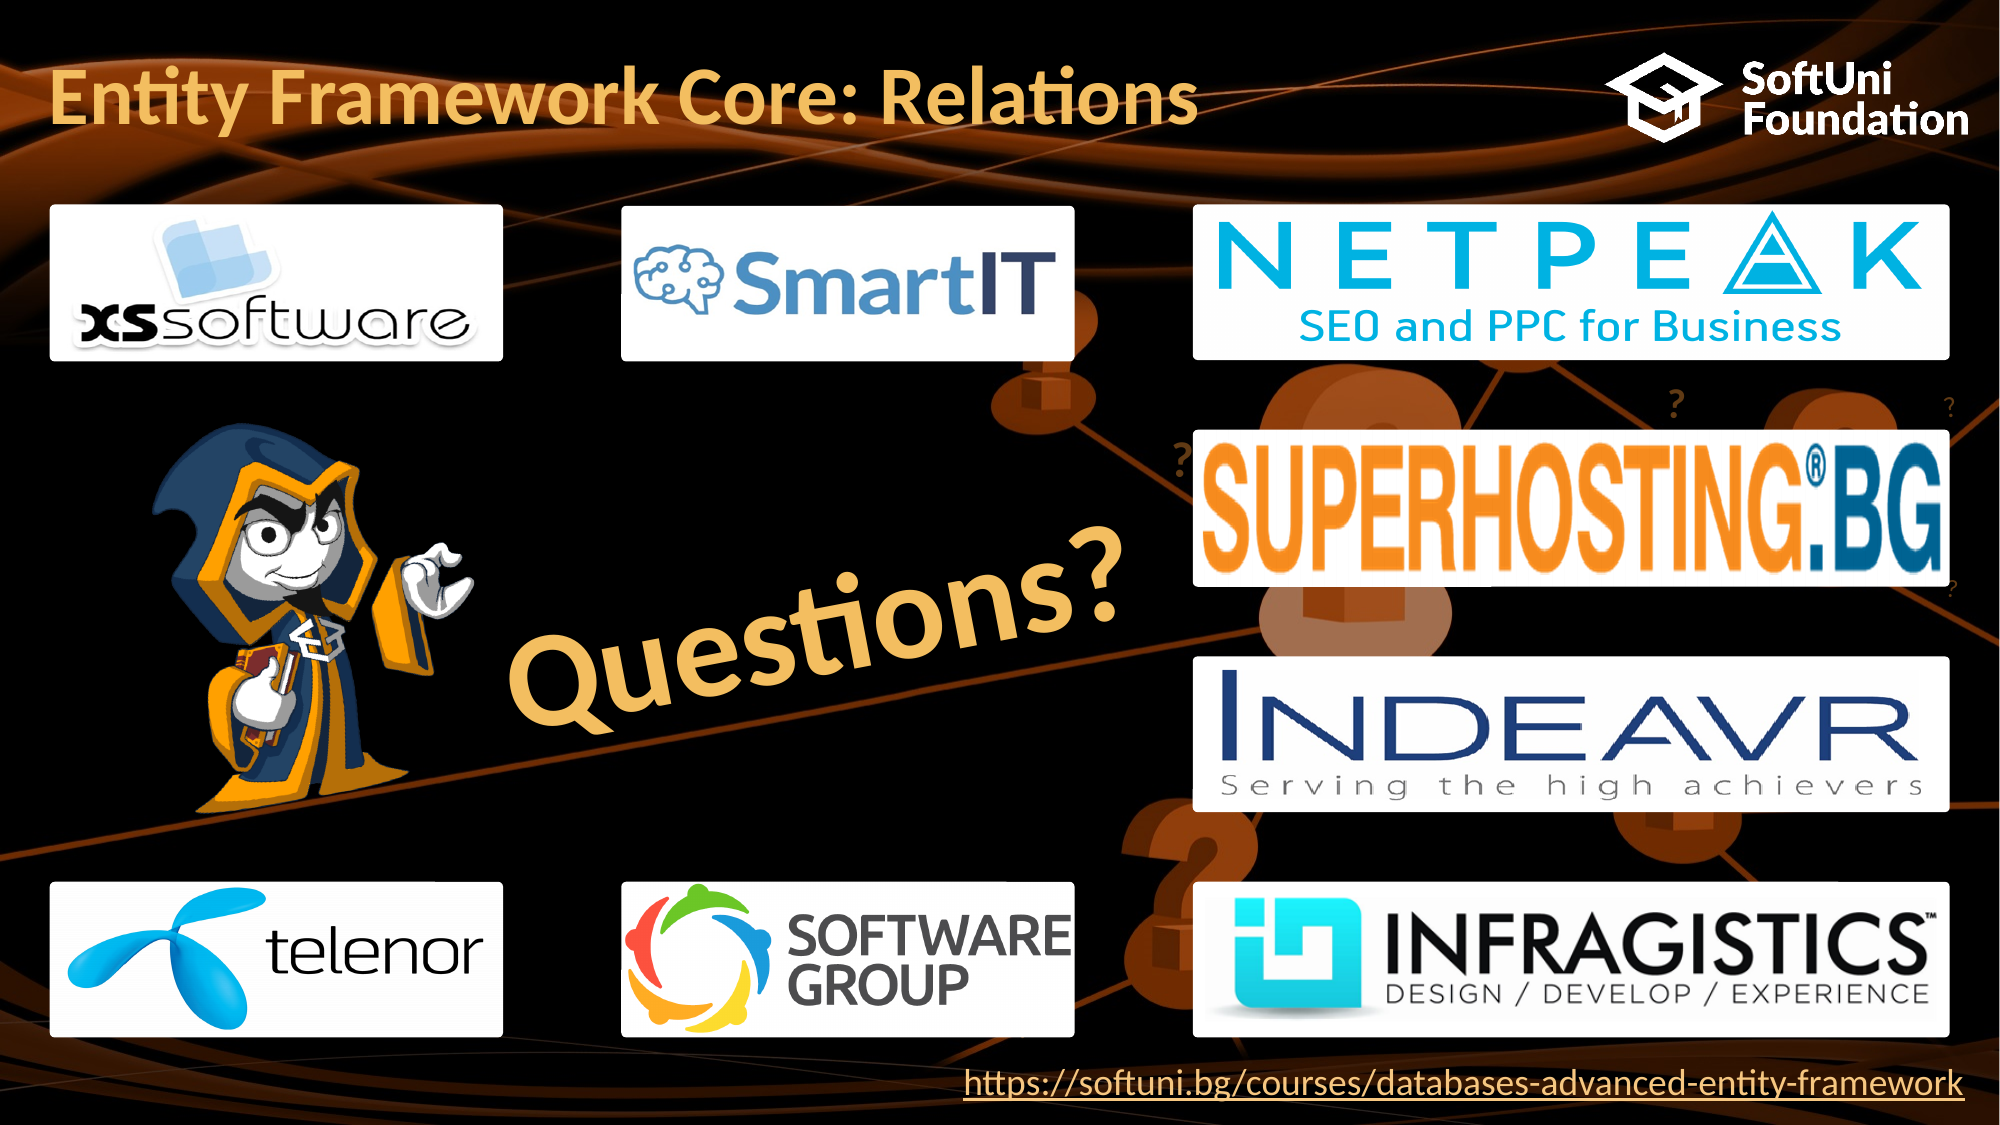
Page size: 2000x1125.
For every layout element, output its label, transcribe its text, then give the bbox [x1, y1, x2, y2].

picture [0, 0, 2000, 1125]
list https://softuni.bg/courses/databases-advanced-entity-framework [250, 1050, 1971, 1108]
title Entity Framework Core: Relations [30, 6, 1602, 189]
